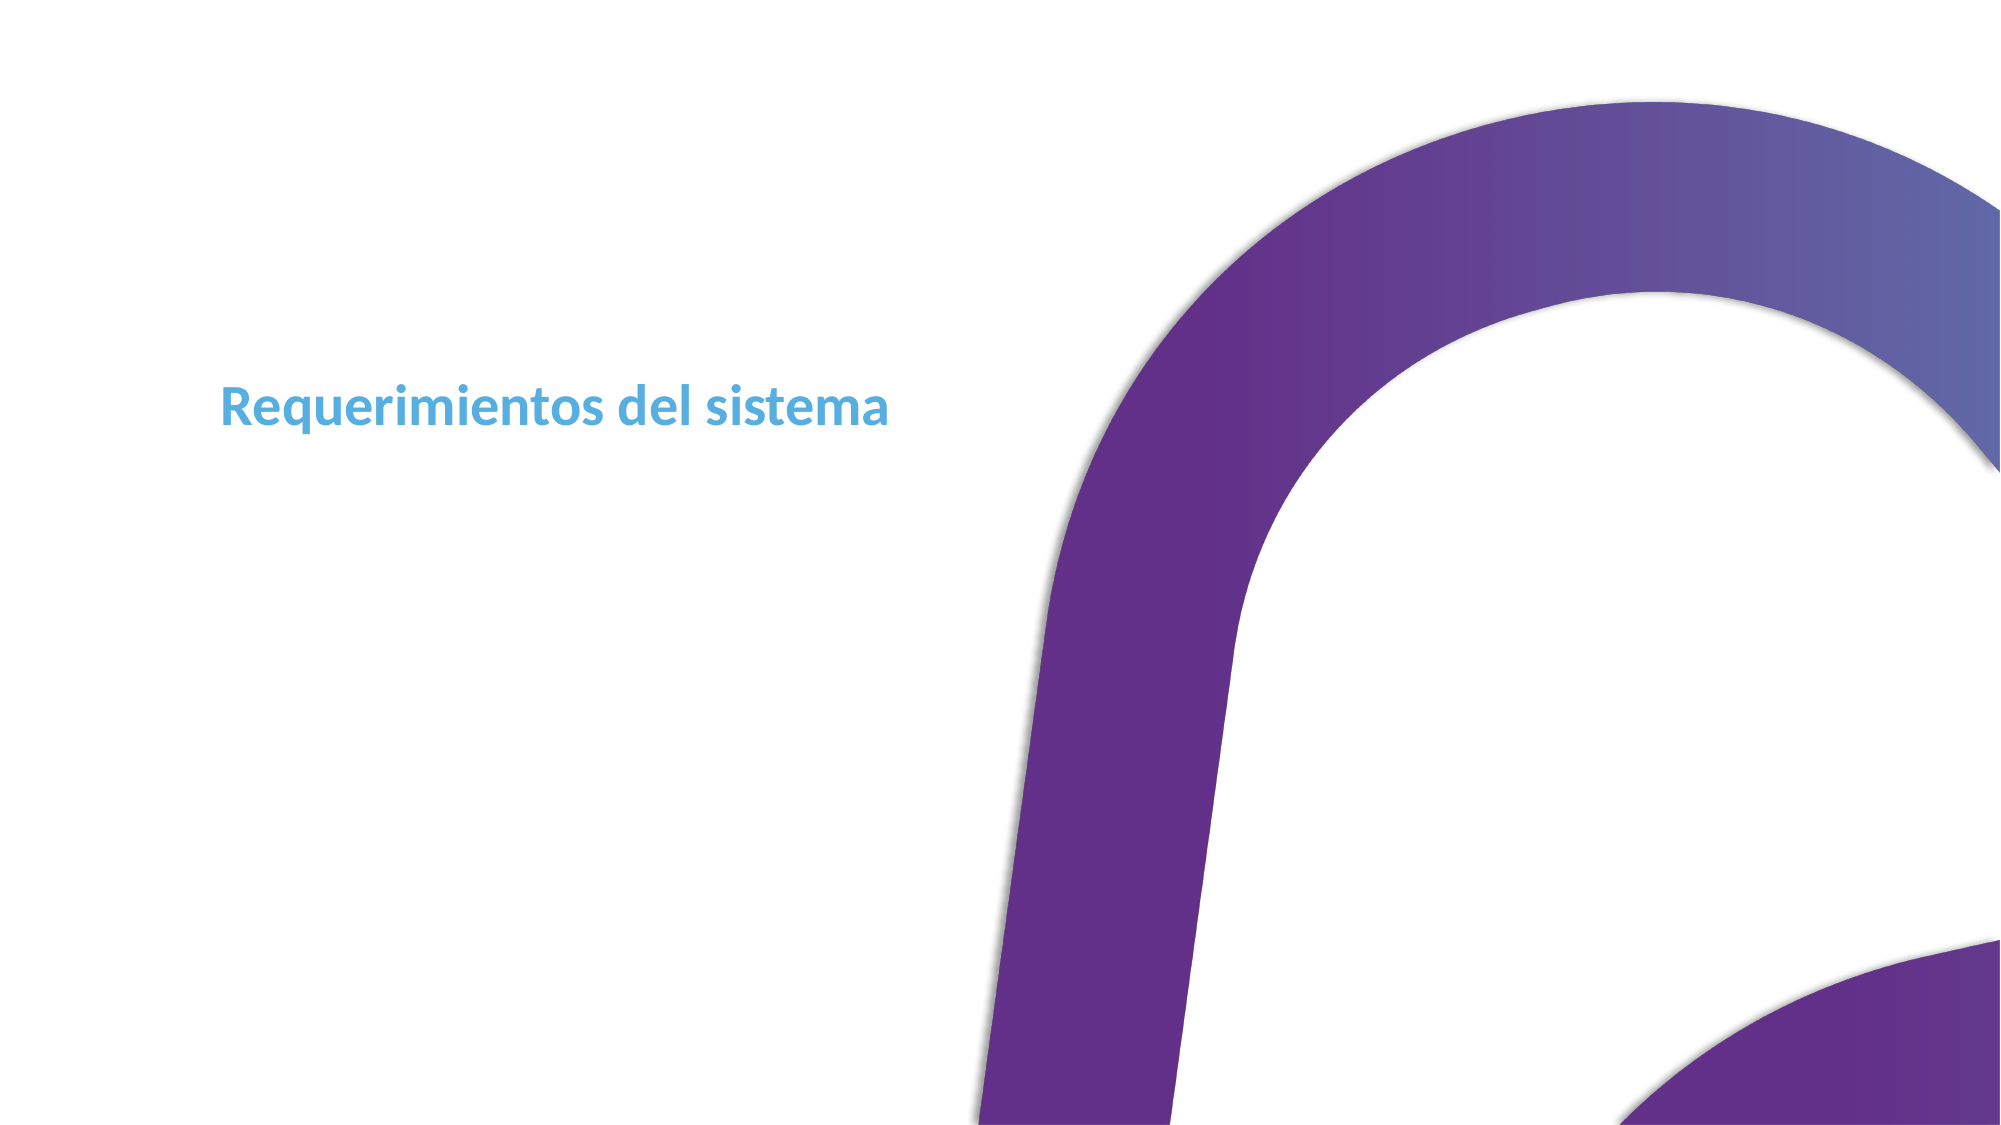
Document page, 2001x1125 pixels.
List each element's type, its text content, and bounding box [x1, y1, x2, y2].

list Requerimientos del sistema [213, 0, 899, 797]
picture [0, 0, 2000, 1125]
